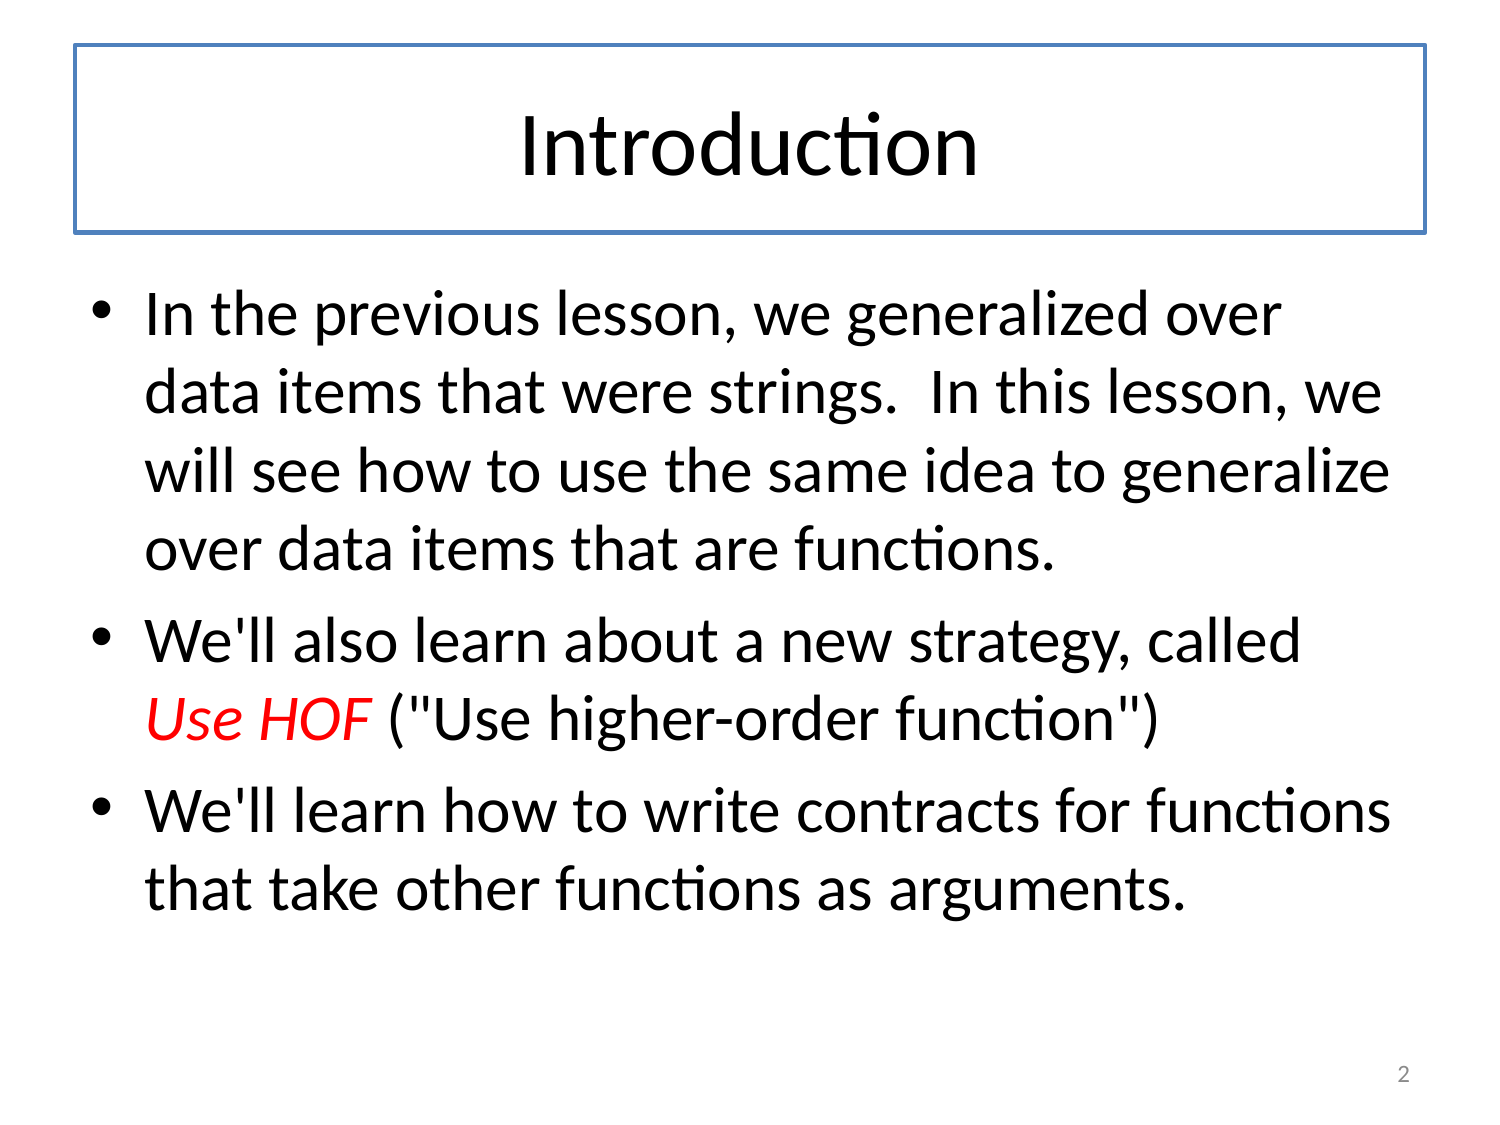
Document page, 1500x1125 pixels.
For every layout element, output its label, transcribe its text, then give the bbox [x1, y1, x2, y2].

list In the previous lesson, we generalized over data items that were strings. In this lesson, we will see how to use the same idea to generalize over data items that are functions. We'll also learn about a new strategy, called Use HOF ("Use higher-order function") We'll learn how to write contracts for functions that take other functions as arguments. [75, 262, 1425, 1005]
title Introduction [73, 43, 1427, 235]
slide_number 2 [1074, 1042, 1425, 1103]
